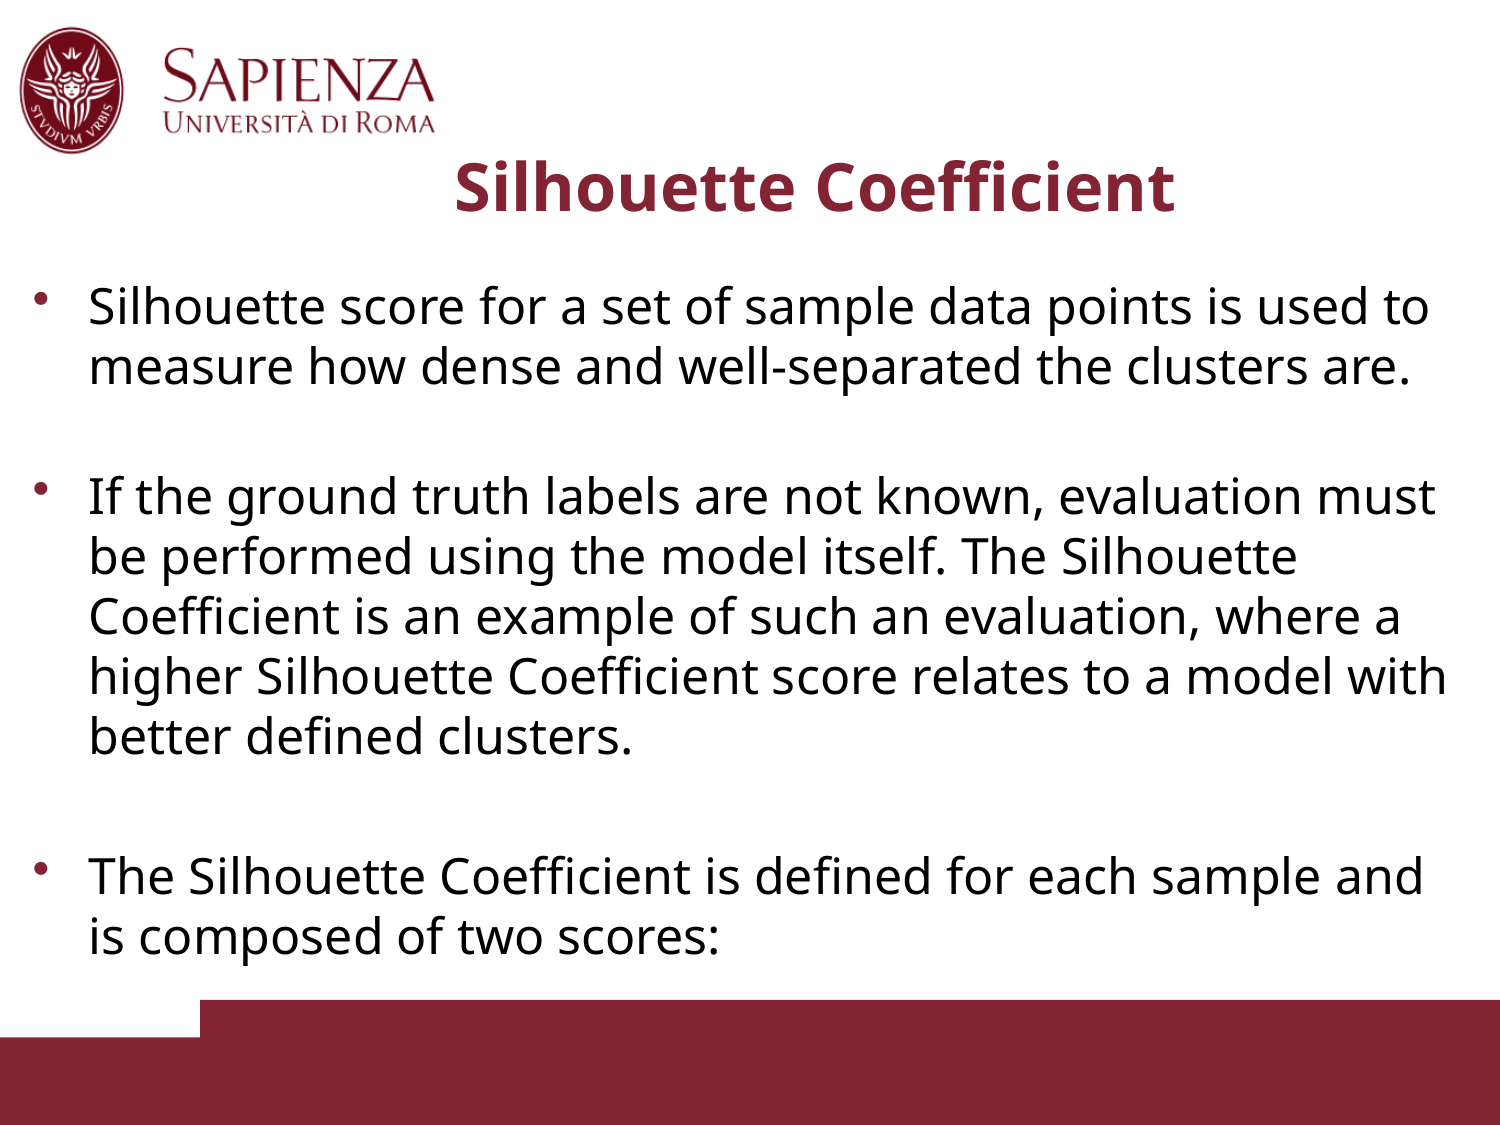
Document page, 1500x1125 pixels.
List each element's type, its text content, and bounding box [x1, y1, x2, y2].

list Silhouette score for a set of sample data points is used to measure how dense and well-separated the clusters are. If the ground truth labels are not known, evaluation must be performed using the model itself. The Silhouette Coefficient is an example of such an evaluation, where a higher Silhouette Coefficient score relates to a model with better defined clusters. The Silhouette Coefficient is defined for each sample and is composed of two scores: [17, 267, 1471, 988]
title Silhouette Coefficient [207, 137, 1424, 220]
